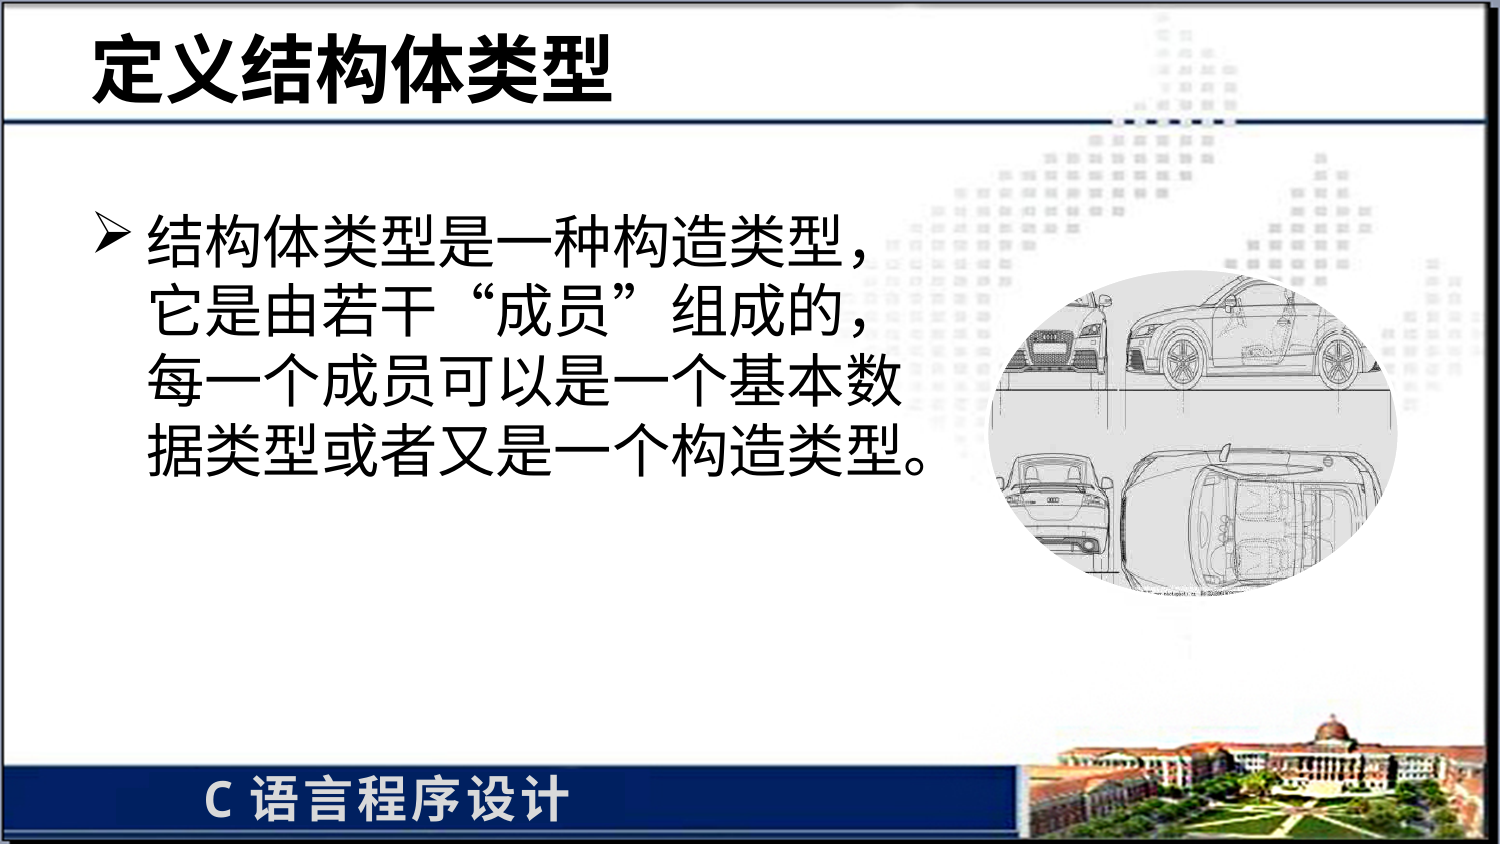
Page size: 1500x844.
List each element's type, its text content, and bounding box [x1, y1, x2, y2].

picture [0, 0, 1500, 844]
text_box [984, 266, 1402, 602]
list 结构体类型是一种构造类型，它是由若干“成员”组成的，每一个成员可以是一个基本数据类型或者又是一个构造类型。 [75, 197, 963, 729]
title 定义结构体类型 [75, 20, 1425, 115]
